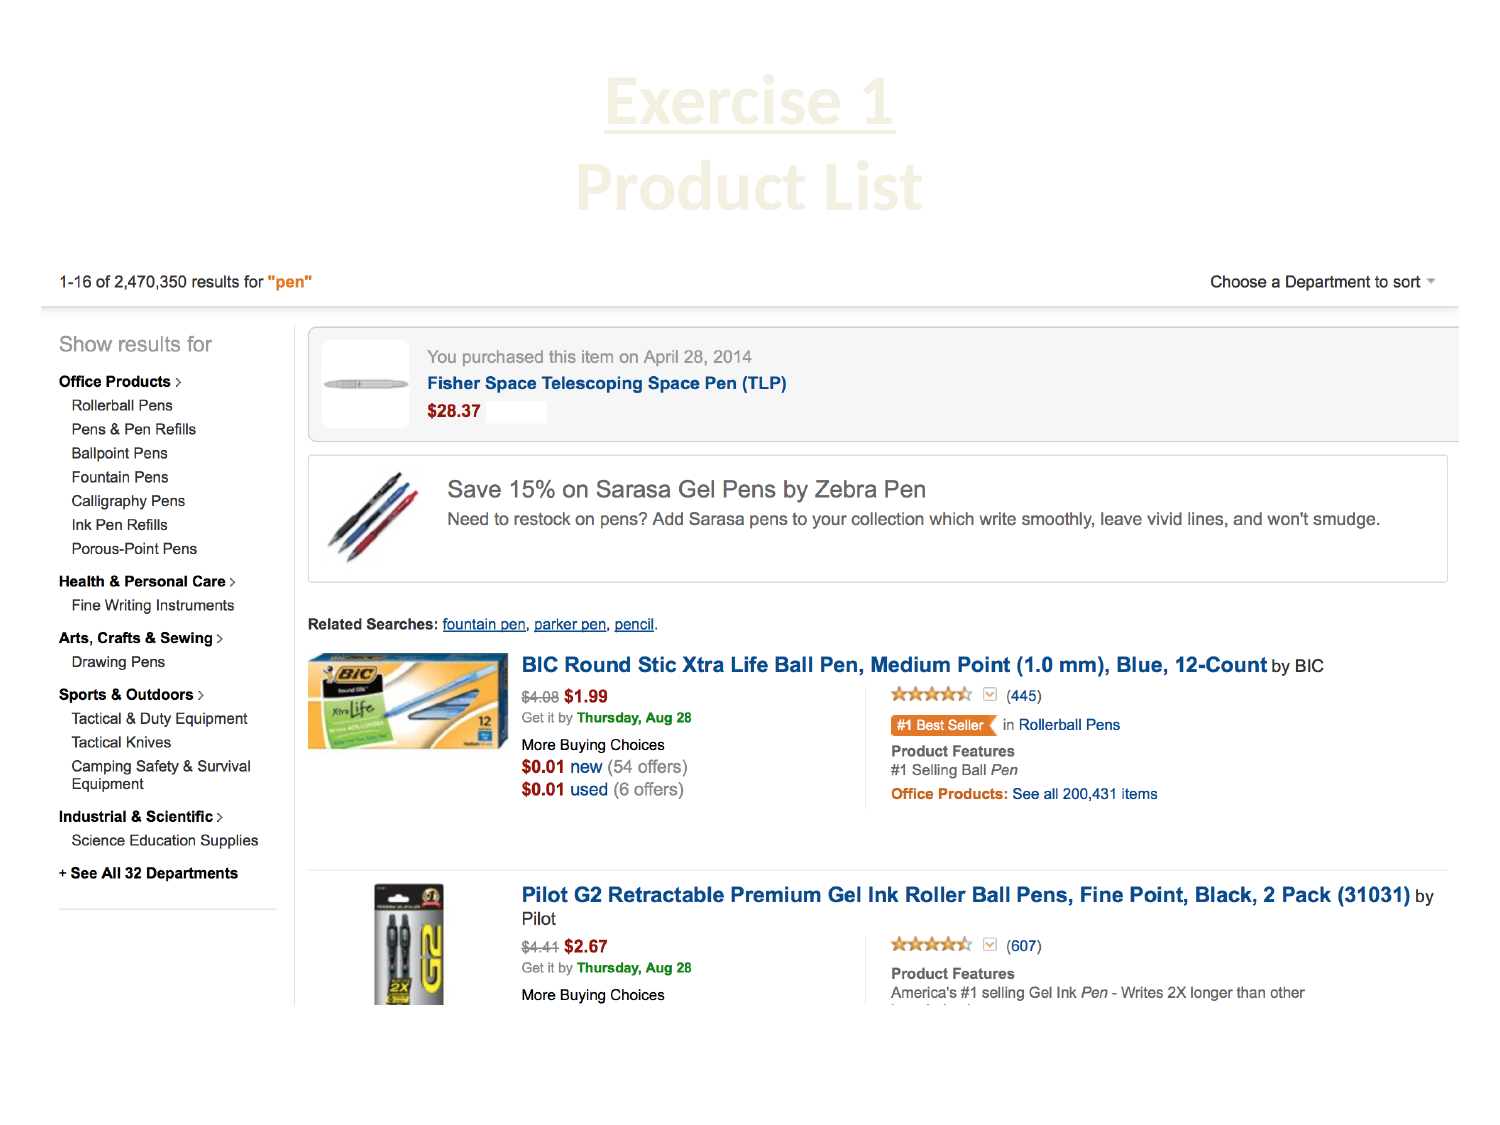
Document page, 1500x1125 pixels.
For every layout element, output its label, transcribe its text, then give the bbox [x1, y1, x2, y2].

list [36, 262, 1468, 1006]
title Exercise 1 Product List [75, 45, 1425, 233]
